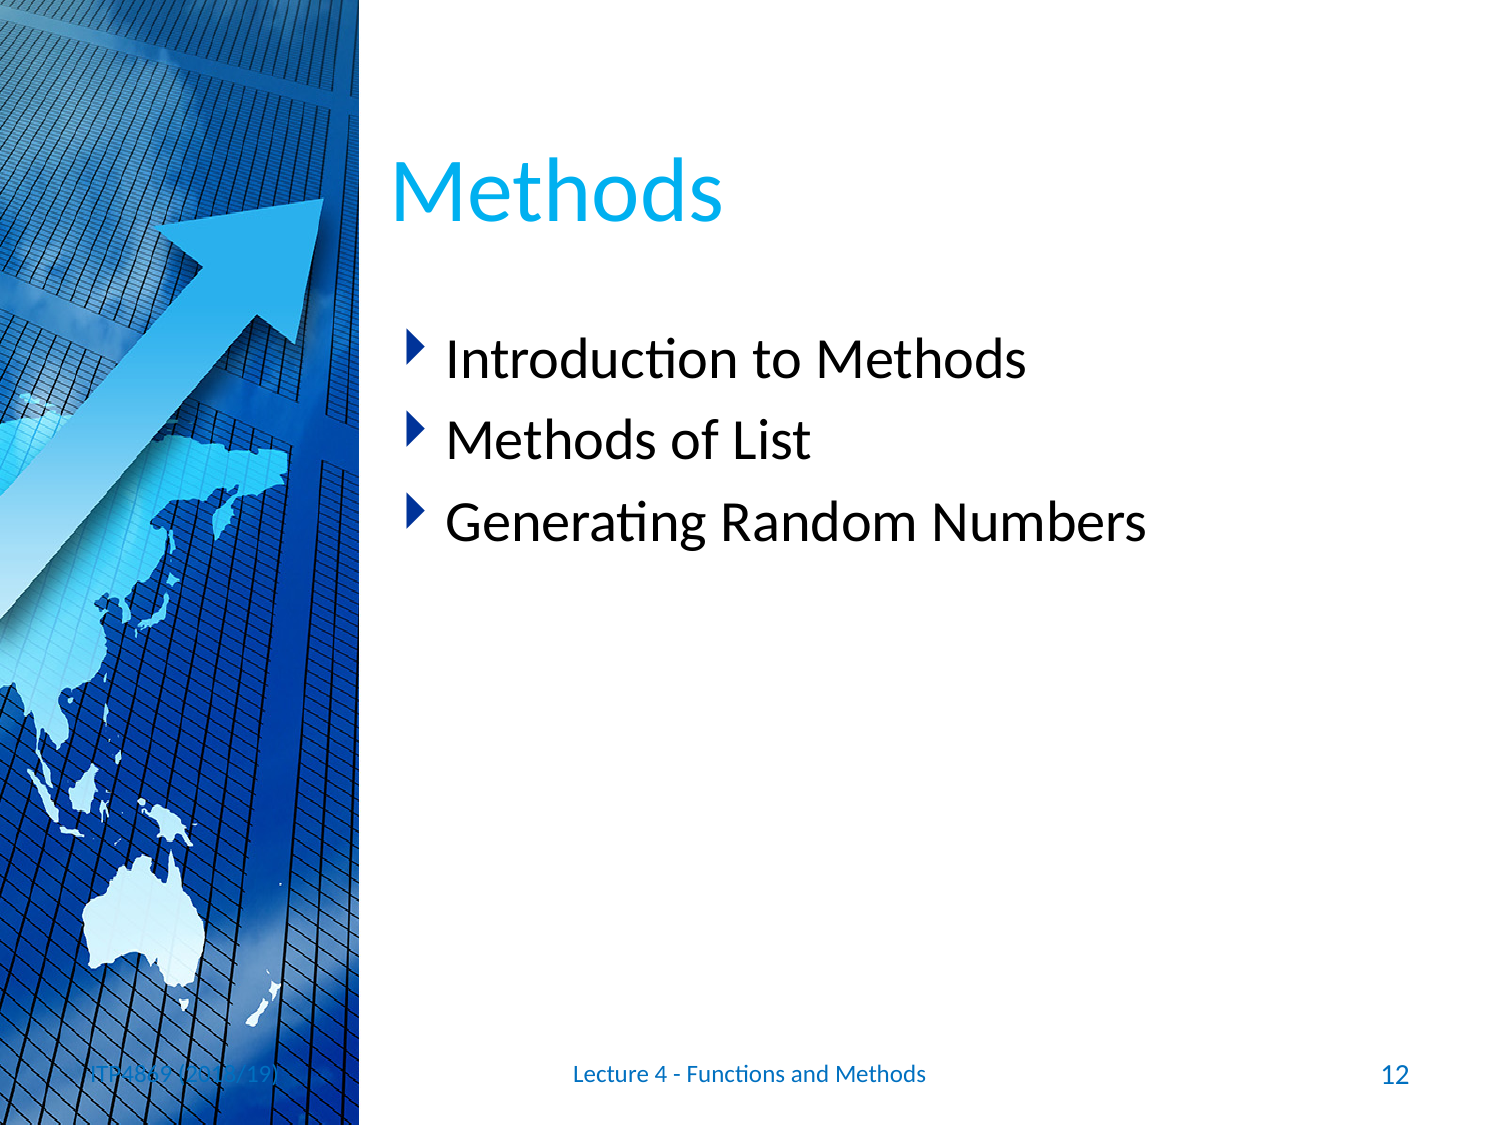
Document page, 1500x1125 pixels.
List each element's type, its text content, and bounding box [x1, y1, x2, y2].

footer Lecture 4 - Functions and Methods [512, 1042, 988, 1103]
picture [0, 0, 1500, 1125]
slide_number 12 [1074, 1042, 1425, 1103]
slide_number ITP4869 (2018/19) [75, 1042, 425, 1103]
list Introduction to Methods Methods of List Generating Random Numbers [374, 312, 1427, 1031]
title Methods [374, 94, 1427, 275]
